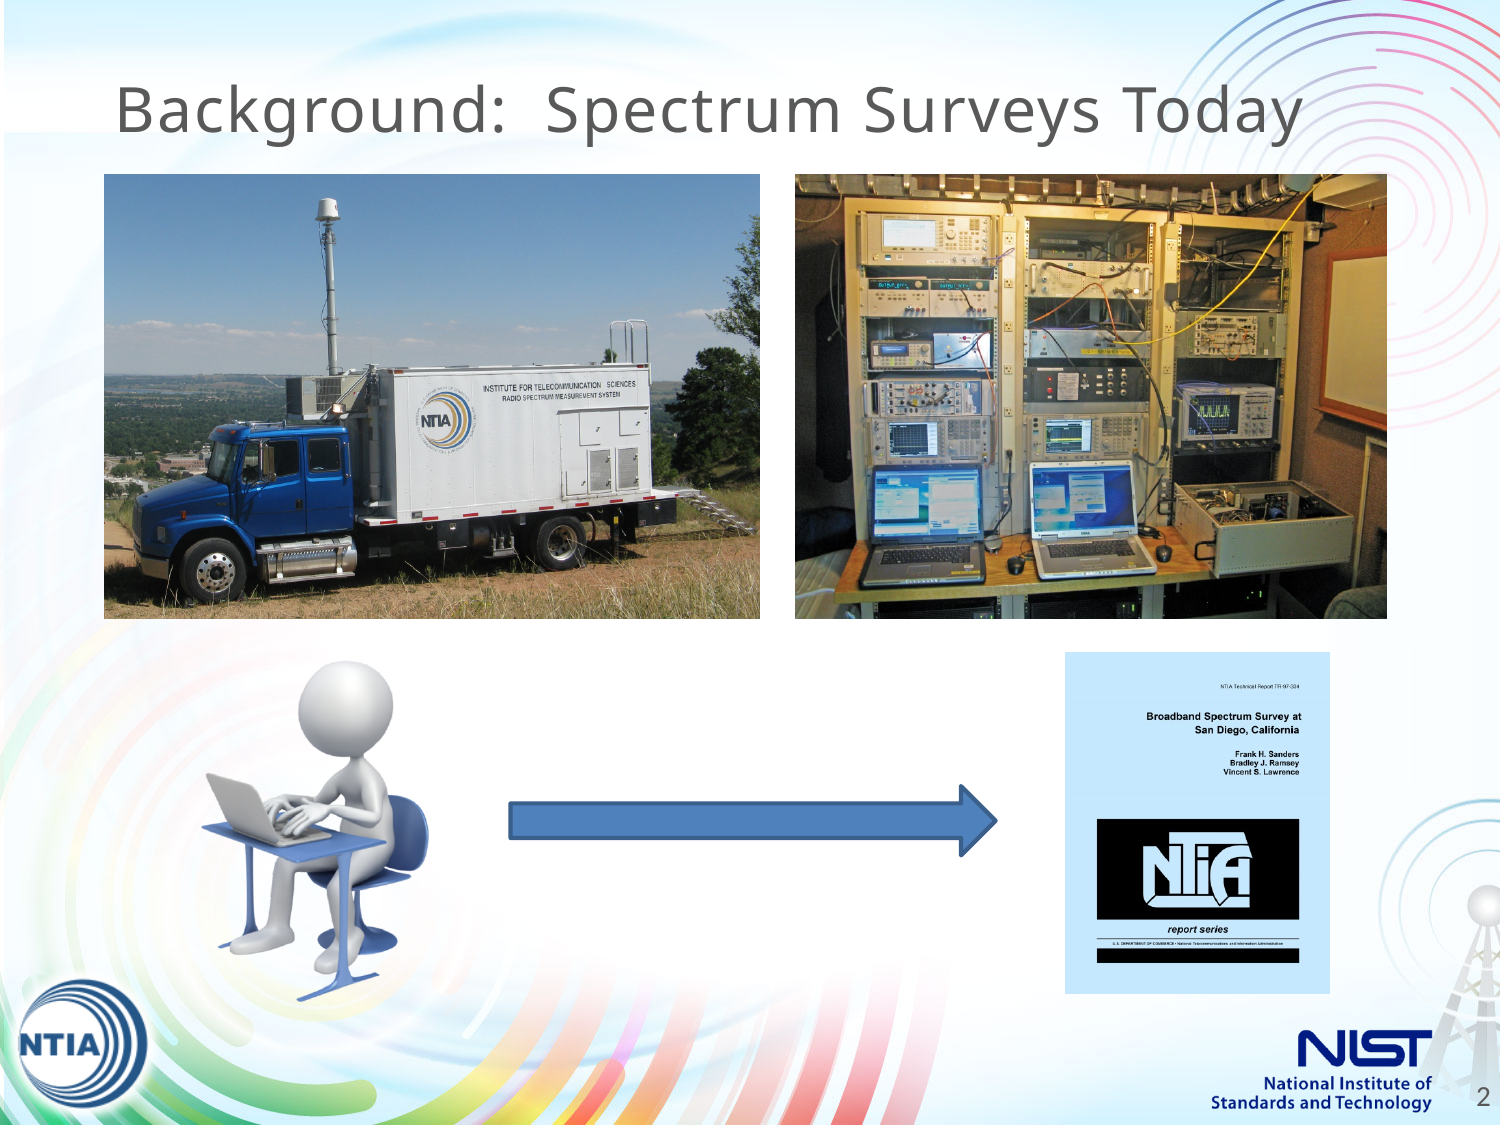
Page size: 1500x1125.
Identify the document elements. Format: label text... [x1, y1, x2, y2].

title Background: Spectrum Surveys Today [99, 62, 1375, 188]
picture [0, 0, 1500, 1125]
slide_number 2 [1148, 1065, 1499, 1125]
text_box [508, 784, 998, 858]
